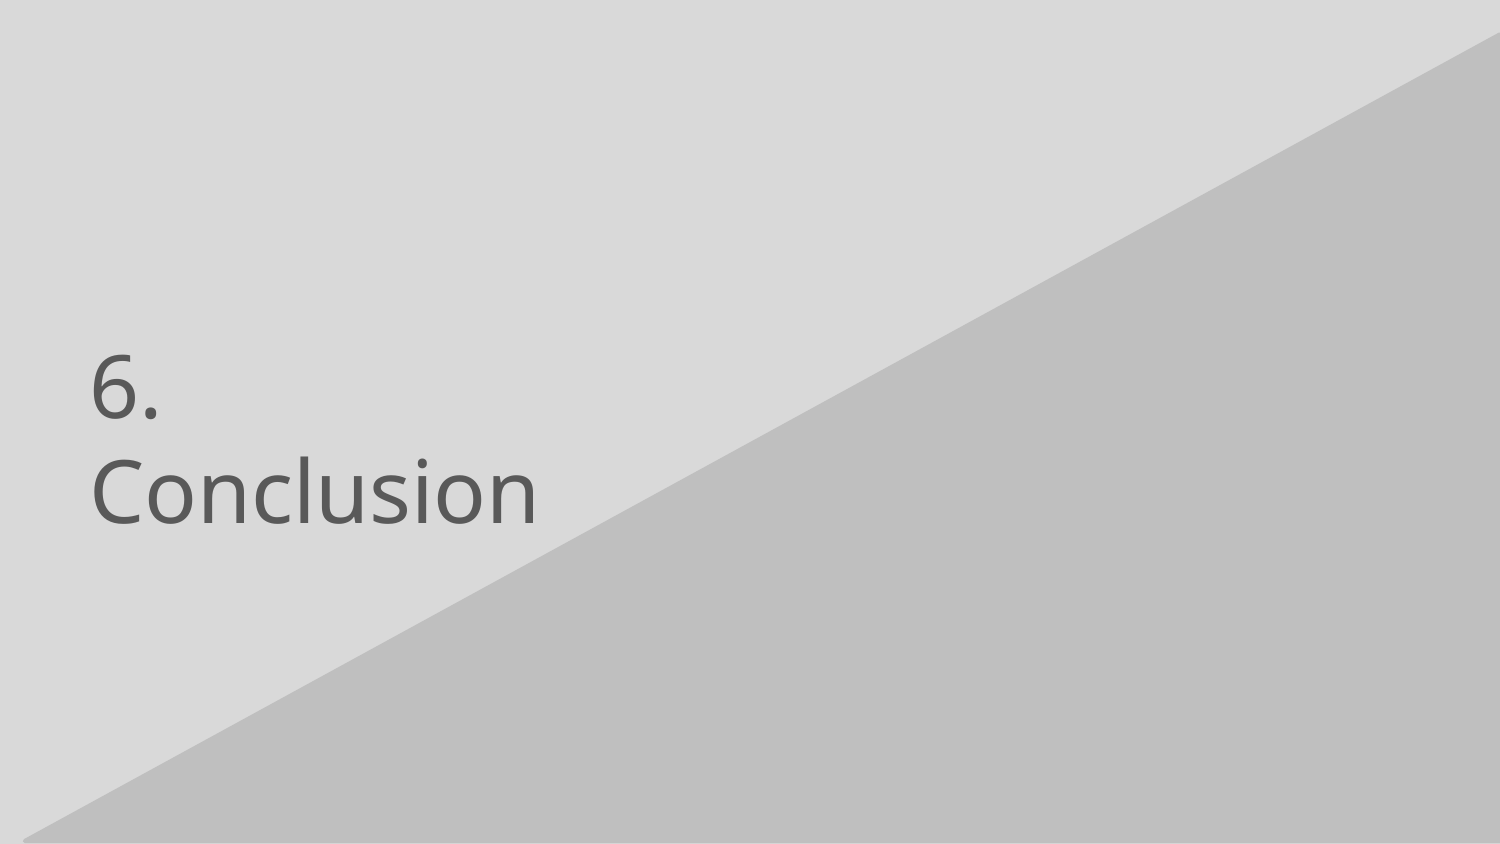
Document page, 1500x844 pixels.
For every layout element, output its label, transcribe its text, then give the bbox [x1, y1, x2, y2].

title 6. Conclusion [87, 328, 620, 541]
text_box [22, 32, 1500, 844]
